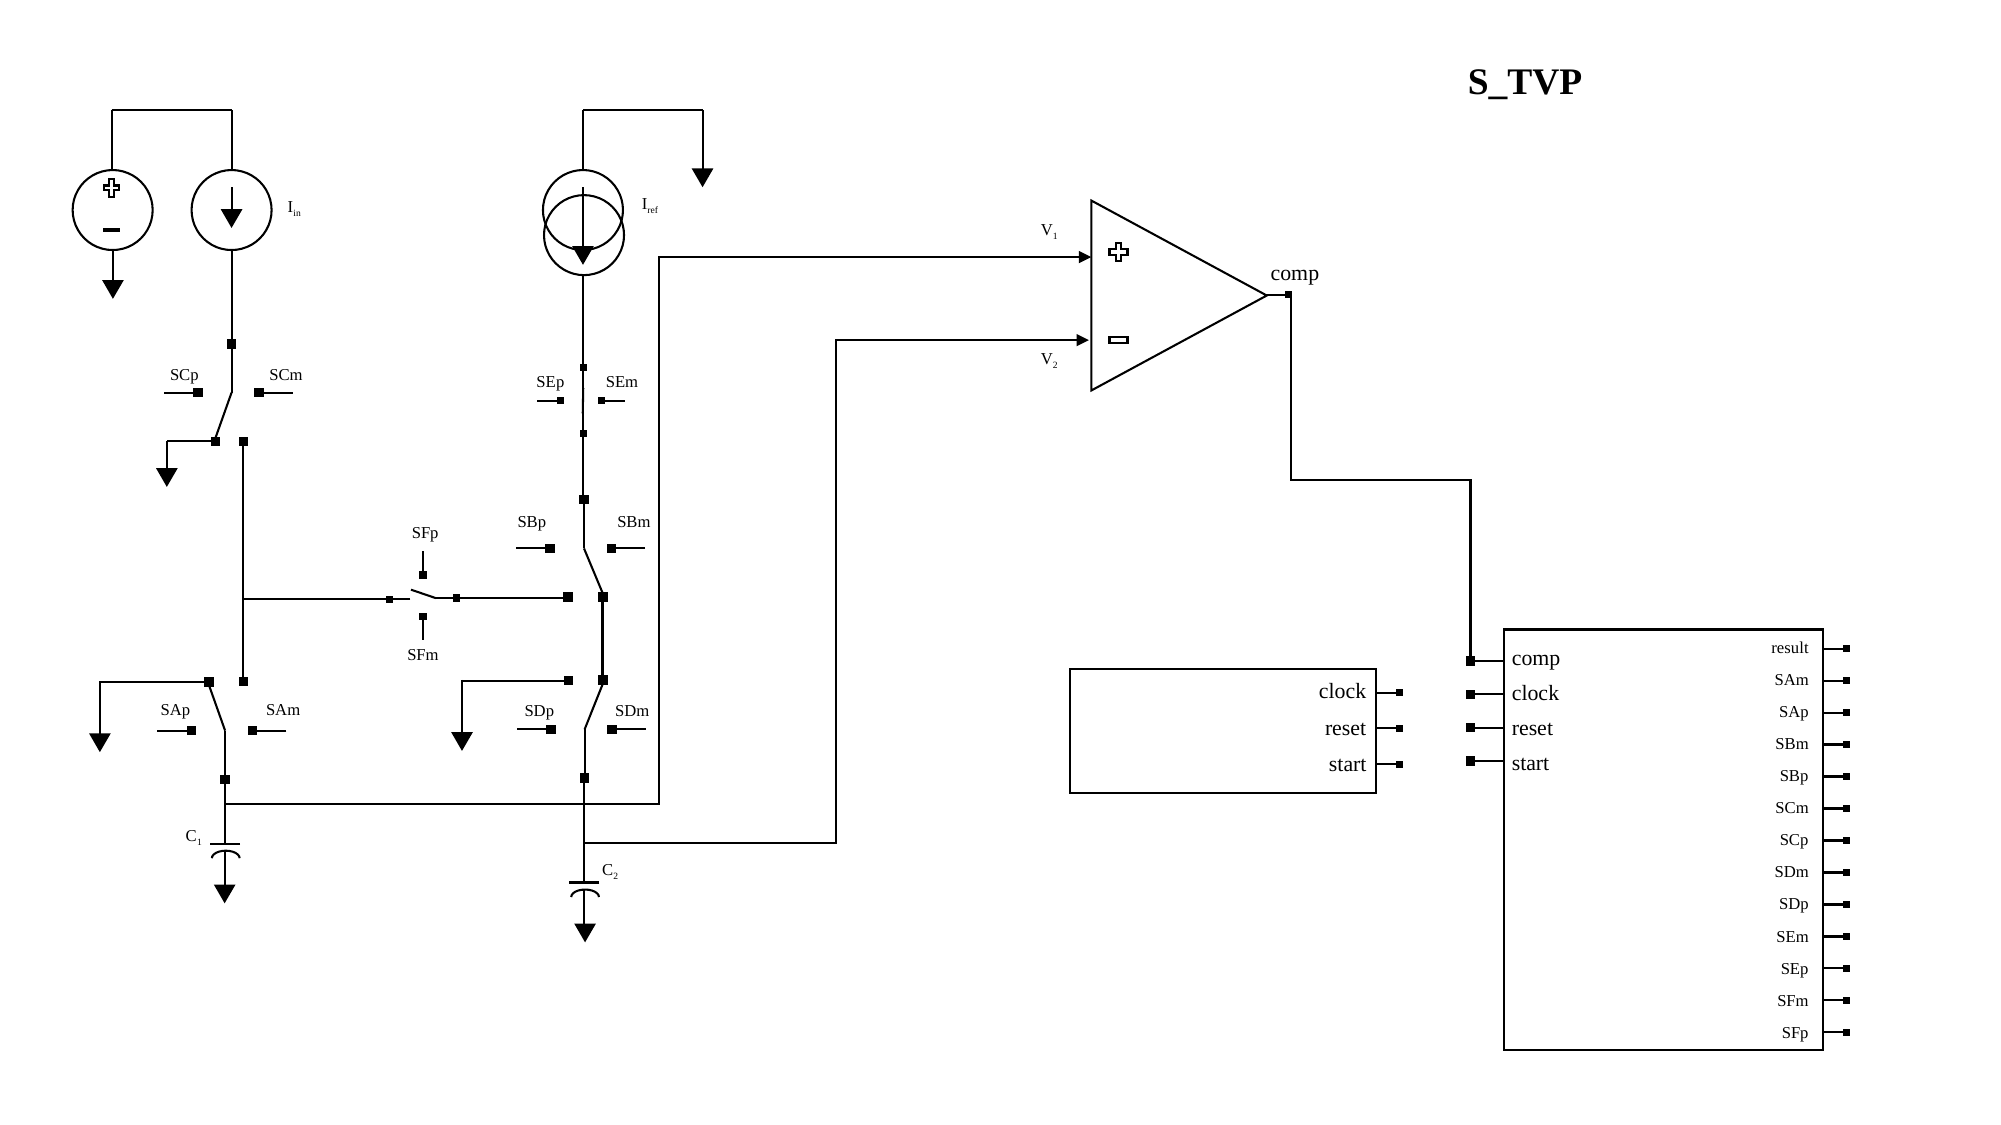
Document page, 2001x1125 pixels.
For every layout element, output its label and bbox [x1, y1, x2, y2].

text_box [47, 49, 1850, 1050]
